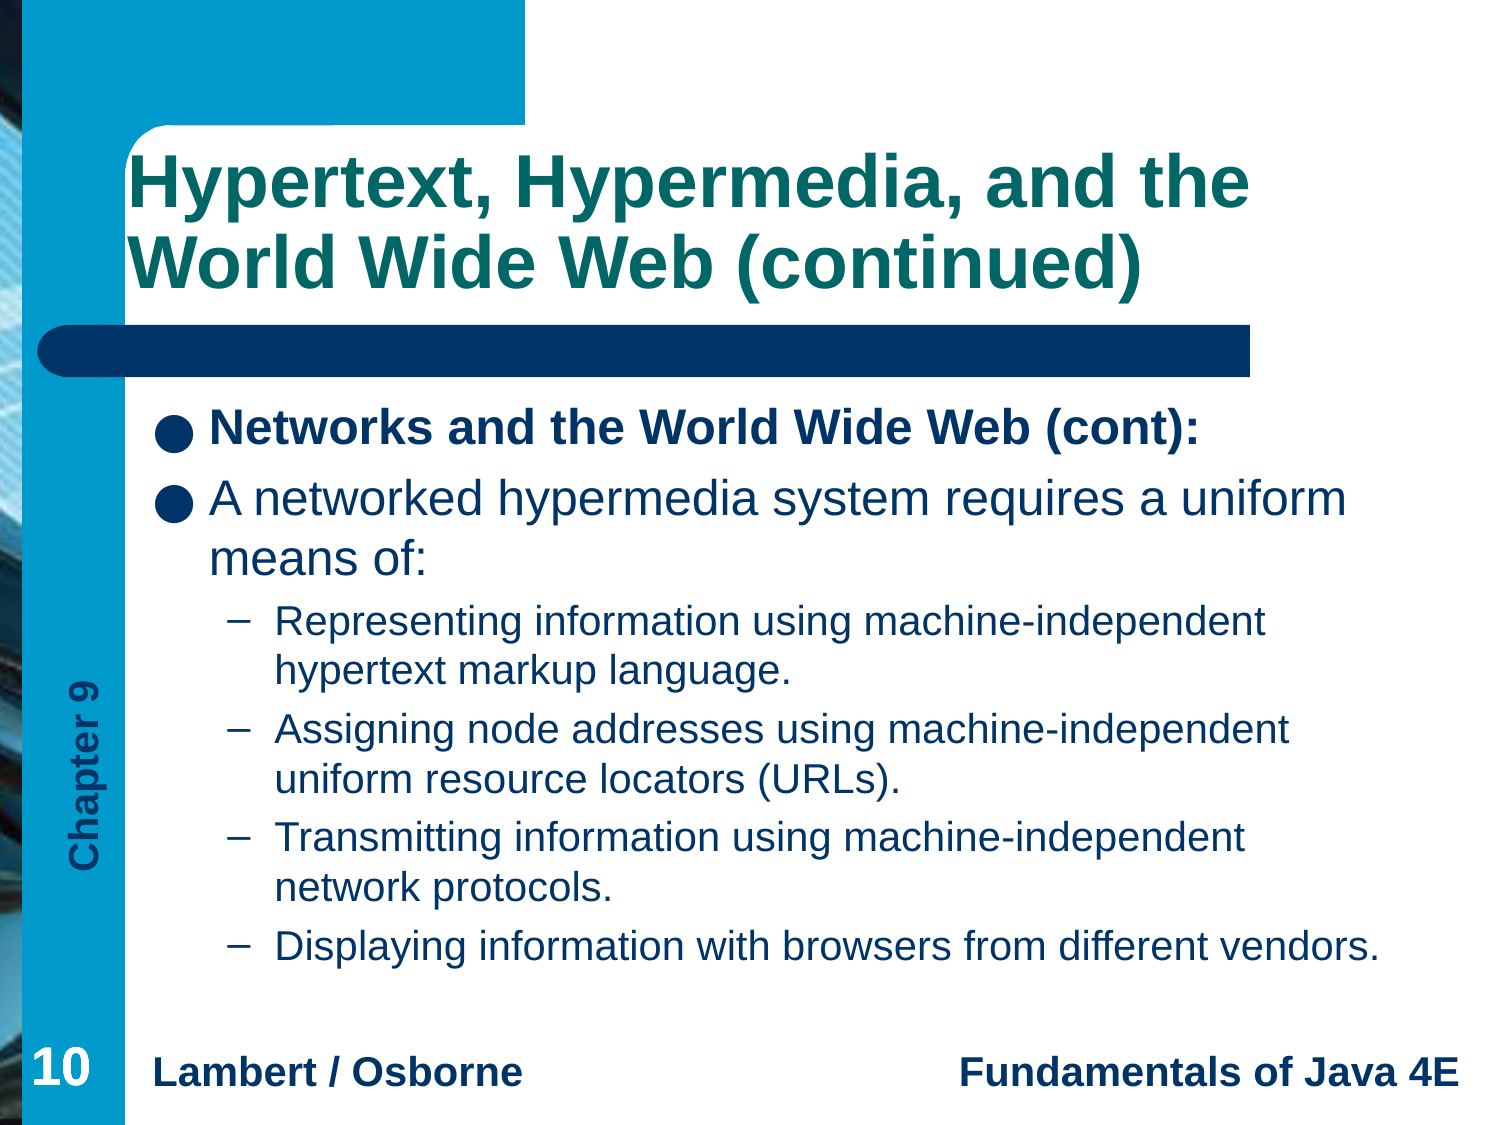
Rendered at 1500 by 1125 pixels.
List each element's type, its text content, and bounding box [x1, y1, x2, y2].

text_box ‹#› [13, 1023, 111, 1105]
list Networks and the World Wide Web (cont): A networked hypermedia system requires a uniform means of: Representing information using machine-independent hypertext markup language. Assigning node addresses using machine-independent uniform resource locators (URLs). Transmitting information using machine-independent network protocols. Displaying information with browsers from different vendors. [137, 387, 1400, 999]
title Hypertext, Hypermedia, and the World Wide Web (continued) [112, 125, 1488, 313]
picture [0, 0, 21, 1125]
